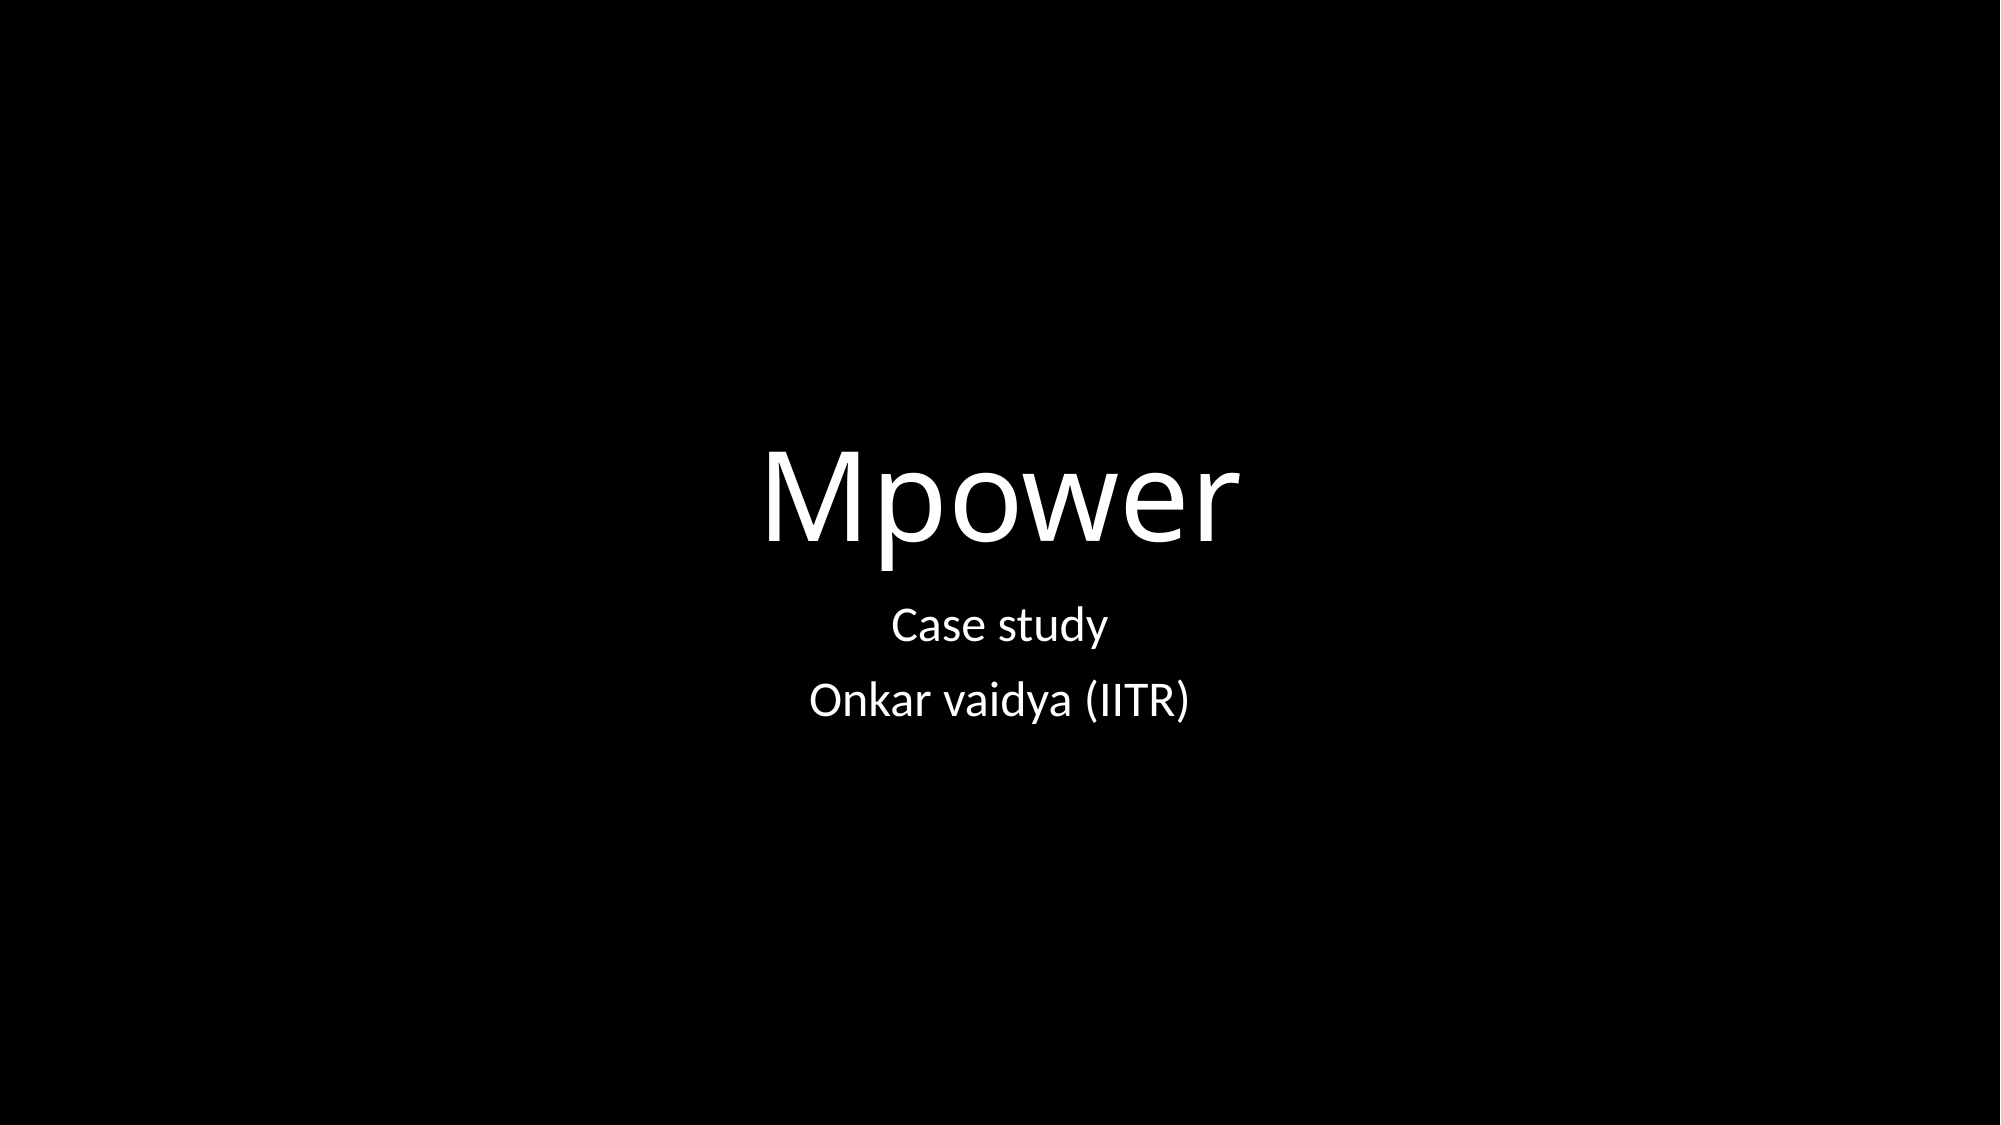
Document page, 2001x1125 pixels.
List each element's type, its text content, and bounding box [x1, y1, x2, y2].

title Mpower [249, 184, 1750, 576]
subtitle Case study Onkar vaidya (IITR) [249, 590, 1750, 863]
